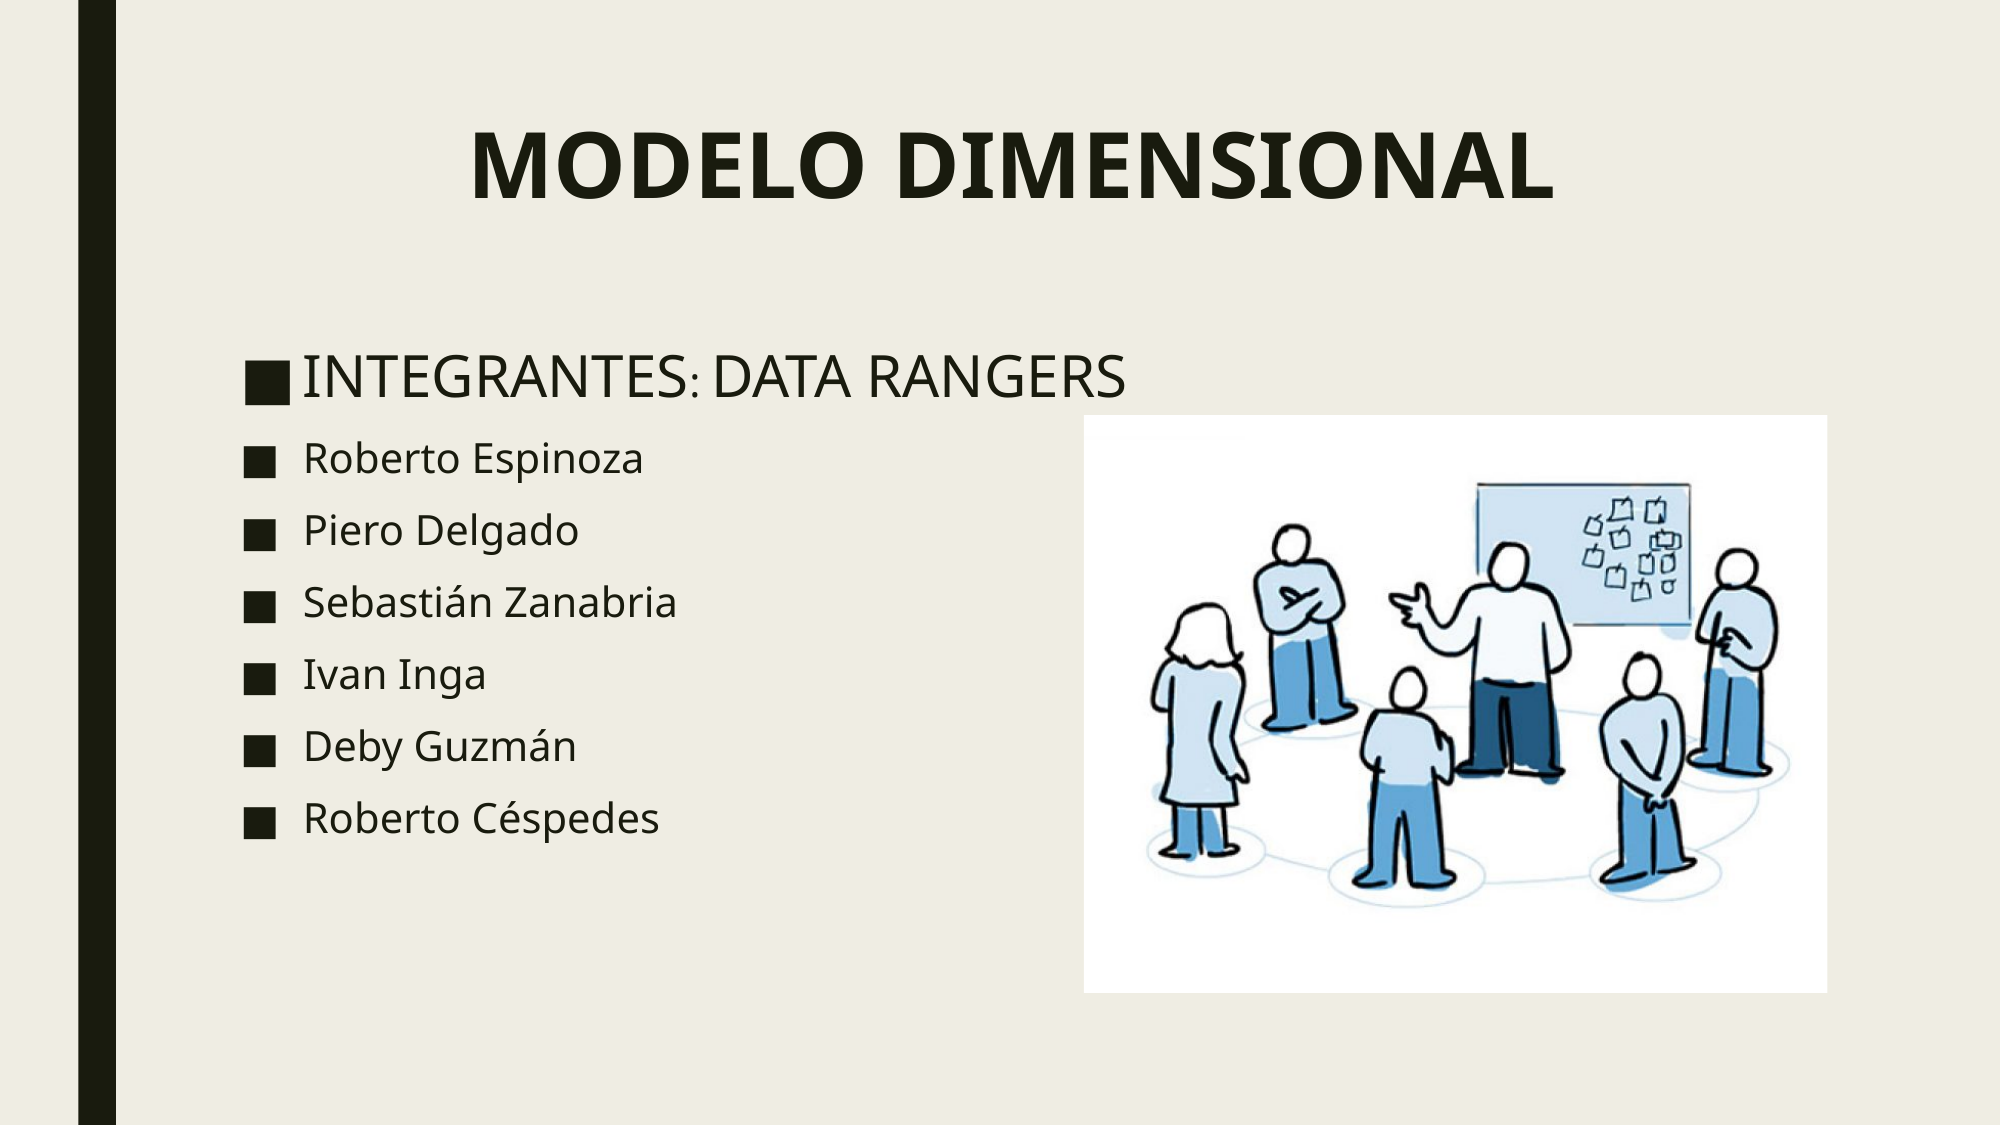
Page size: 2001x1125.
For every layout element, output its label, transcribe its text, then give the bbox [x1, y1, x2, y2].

title MODELO DIMENSIONAL [225, 112, 1800, 357]
list INTEGRANTES: DATA RANGERS Roberto Espinoza Piero Delgado Sebastián Zanabria Ivan Inga Deby Guzmán Roberto Céspedes [225, 337, 1267, 1052]
picture [1083, 415, 1828, 993]
